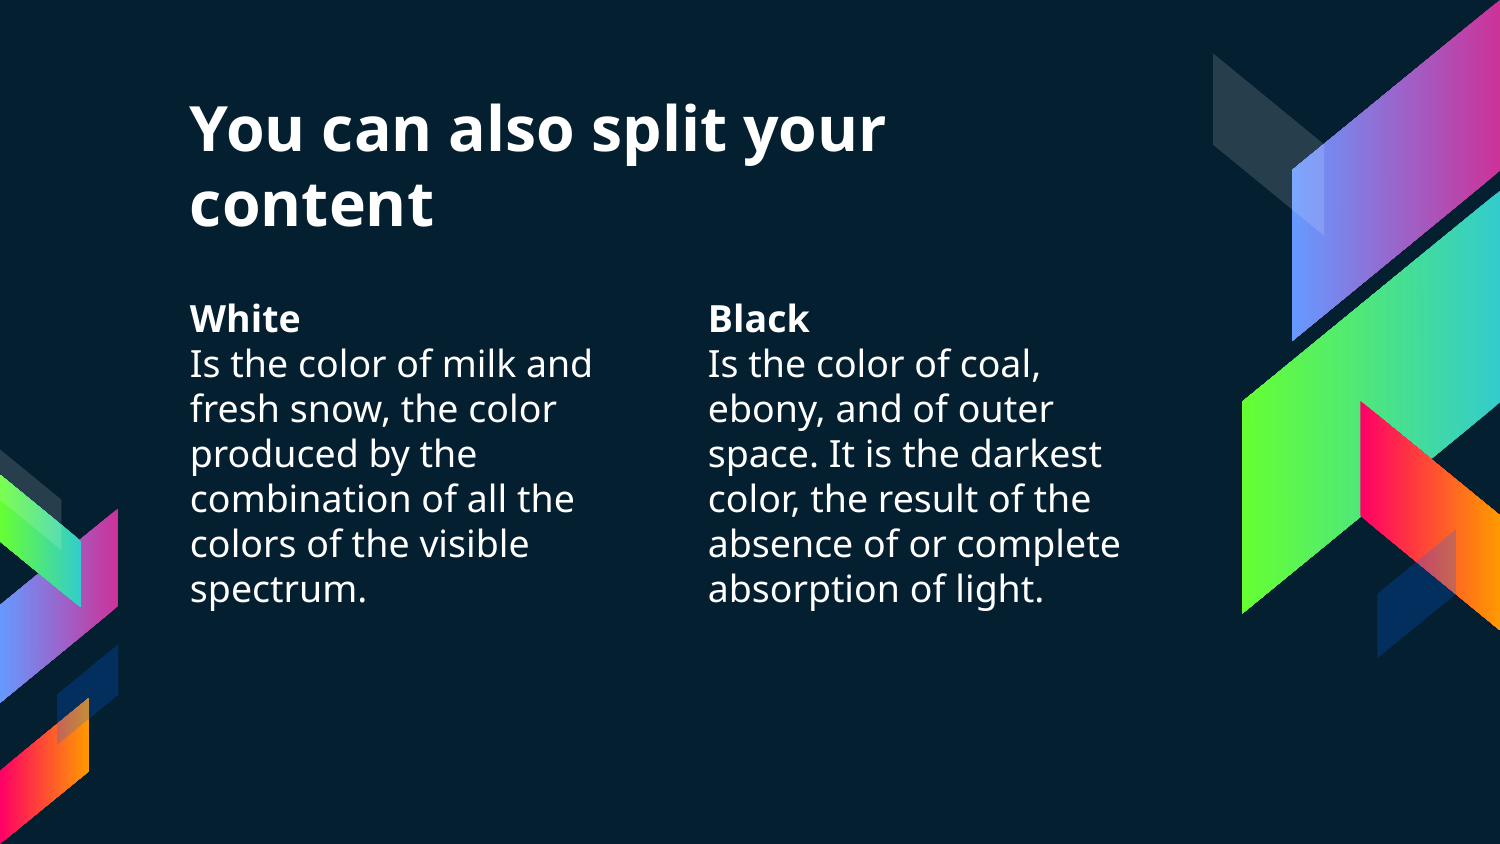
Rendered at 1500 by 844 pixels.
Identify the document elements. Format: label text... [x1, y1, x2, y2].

list Black Is the color of coal, ebony, and of outer space. It is the darkest color, the result of the absence of or complete absorption of light. [692, 280, 1182, 808]
title You can also split your content [175, 149, 1155, 255]
list White Is the color of milk and fresh snow, the color produced by the combination of all the colors of the visible spectrum. [175, 280, 664, 808]
